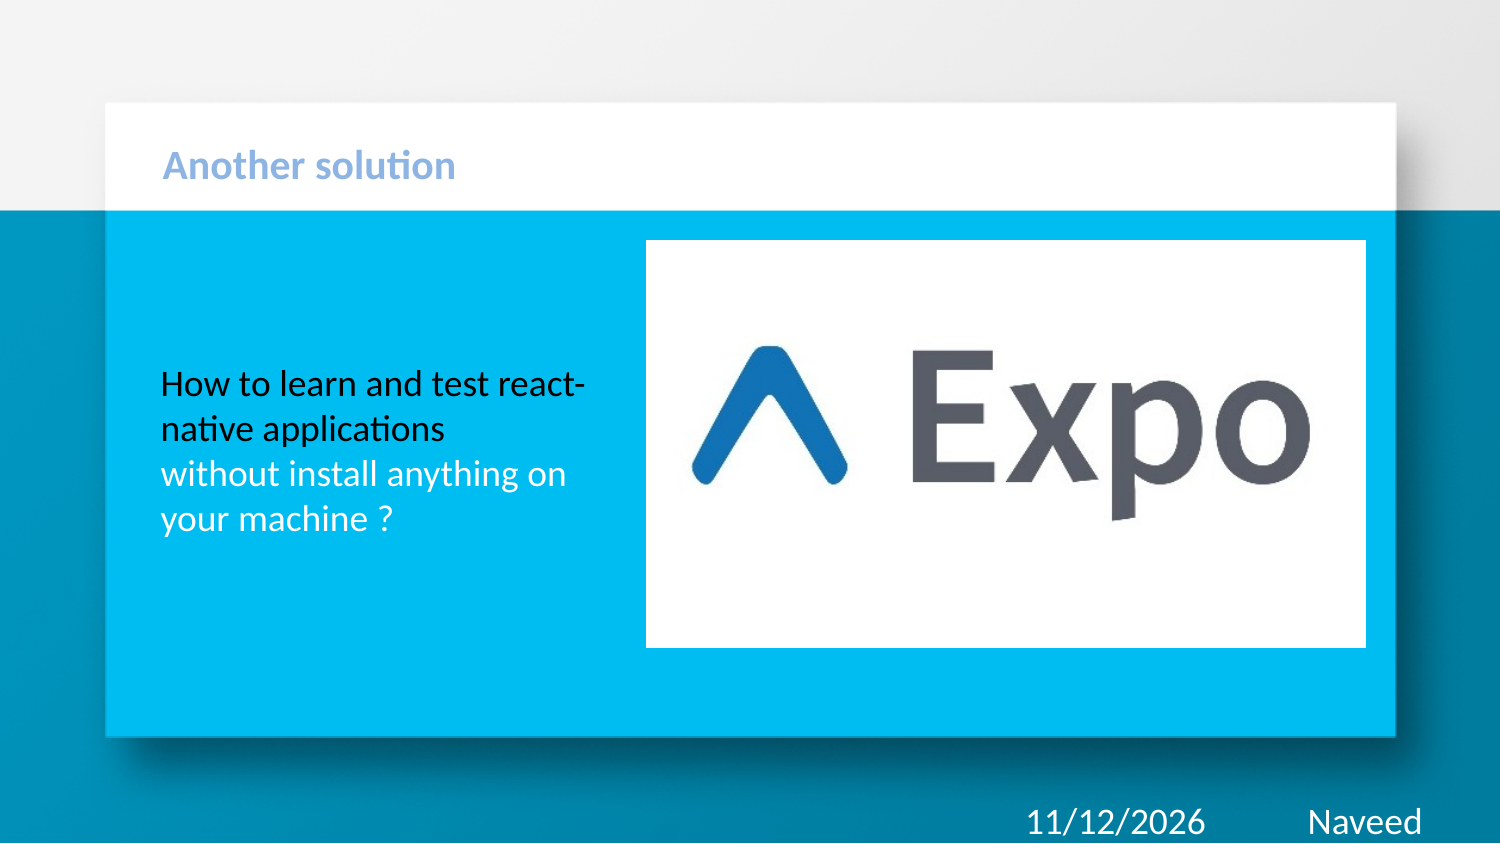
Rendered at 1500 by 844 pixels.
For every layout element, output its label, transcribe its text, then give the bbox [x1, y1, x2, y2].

text_box [0, 0, 1500, 843]
slide_number Naveed [1025, 796, 1500, 843]
text_box How to learn and test react-native applications without install anything on your machine ? [160, 221, 629, 539]
picture [647, 241, 1365, 647]
title Another solution [160, 135, 750, 279]
